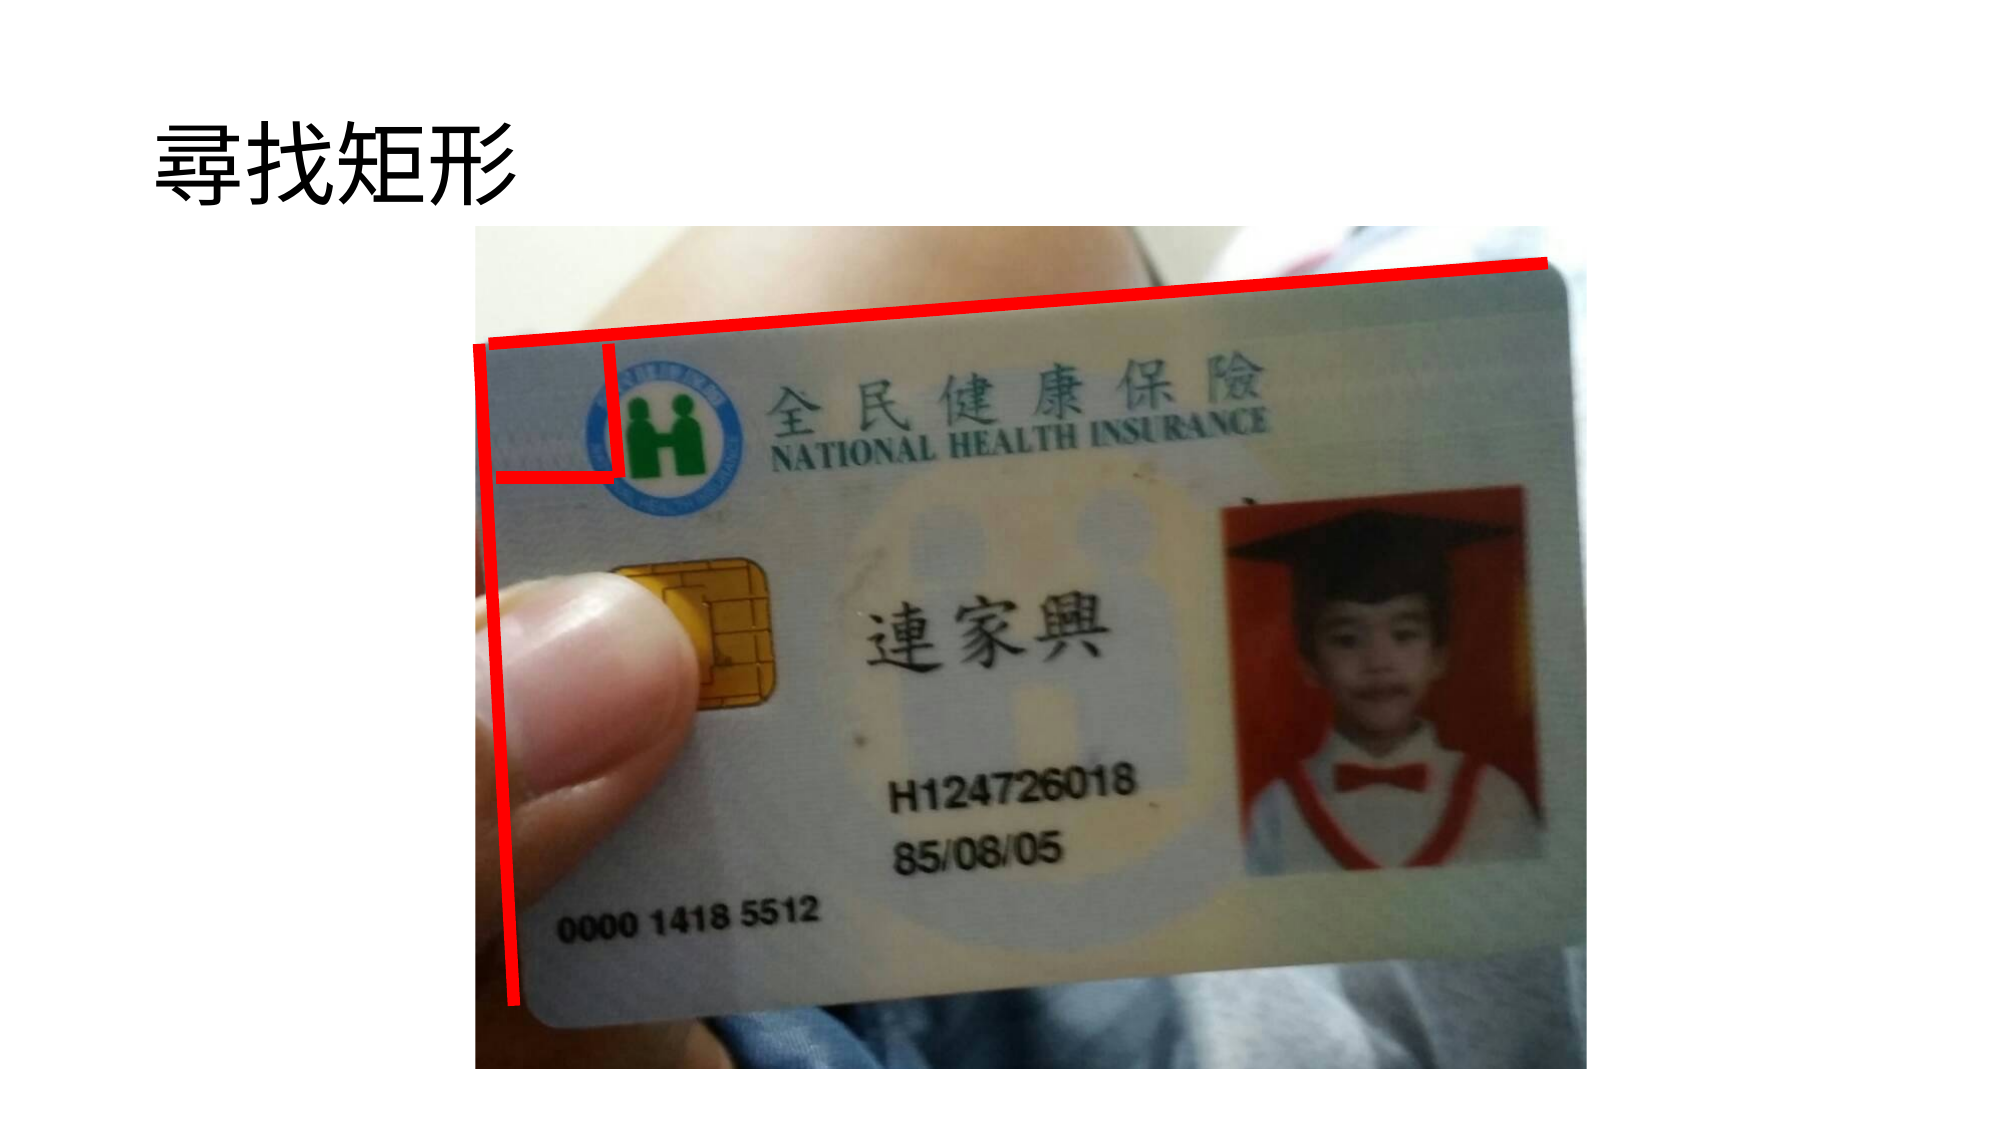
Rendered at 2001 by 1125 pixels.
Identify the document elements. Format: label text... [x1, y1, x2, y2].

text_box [608, 343, 620, 478]
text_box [488, 262, 1548, 344]
title 尋找矩形 [137, 59, 1863, 278]
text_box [479, 343, 514, 1006]
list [475, 226, 1587, 1069]
